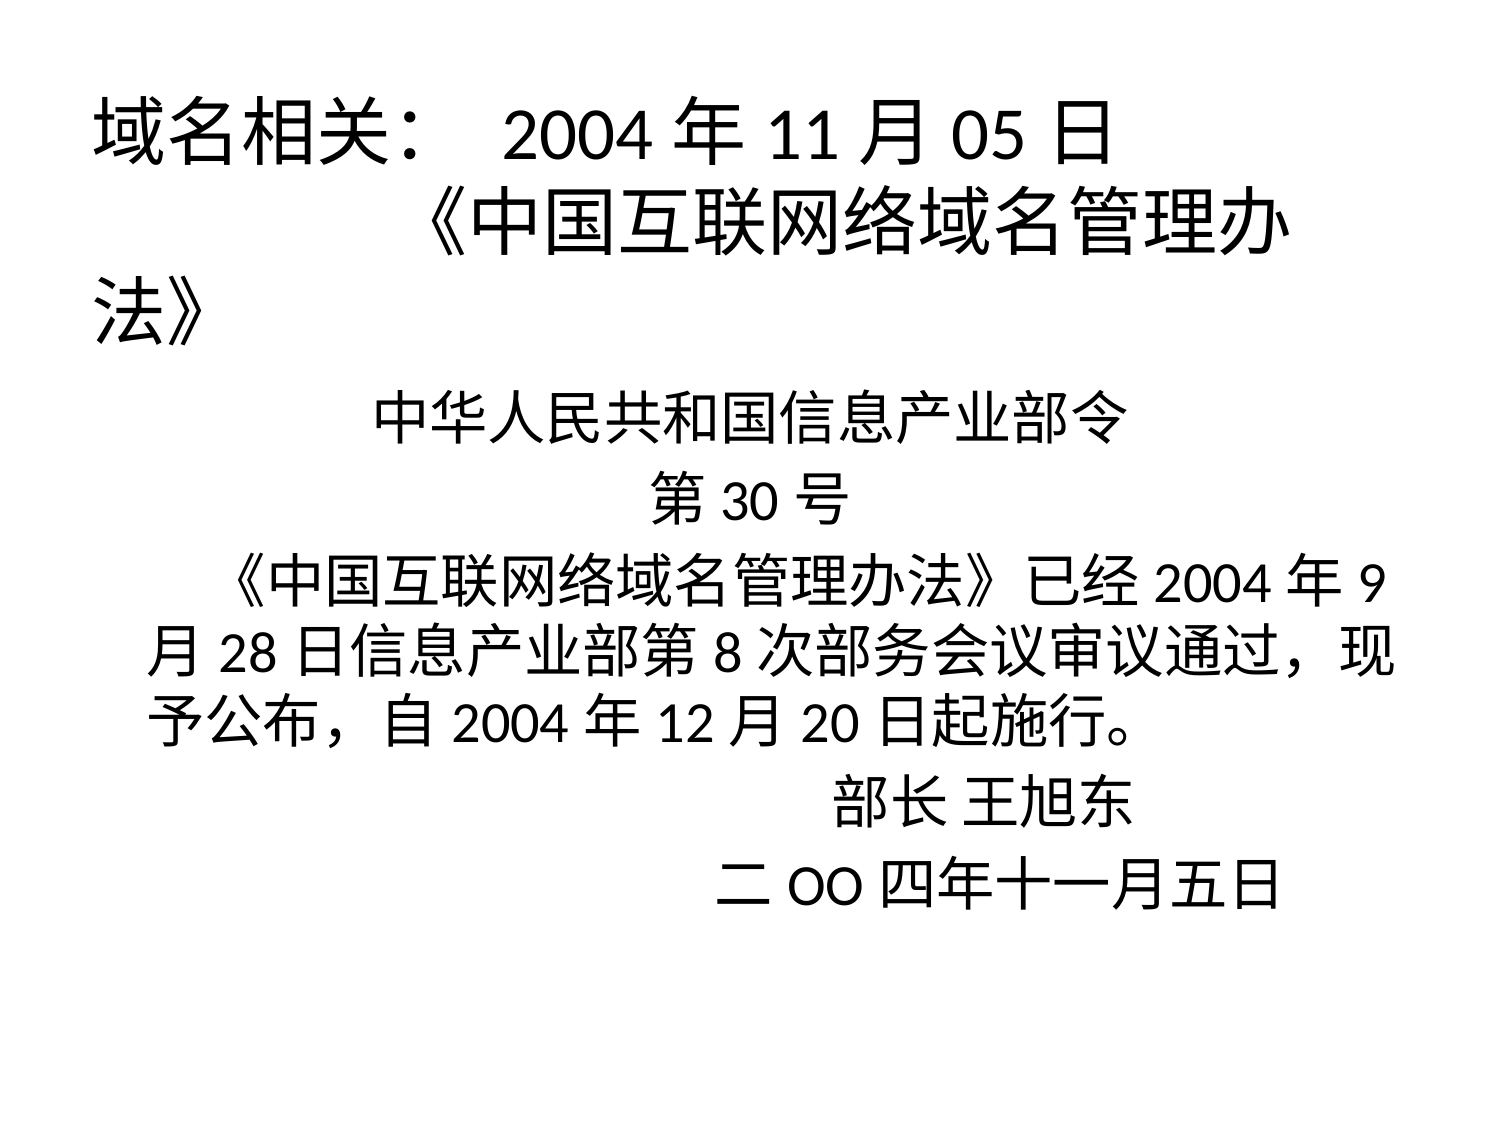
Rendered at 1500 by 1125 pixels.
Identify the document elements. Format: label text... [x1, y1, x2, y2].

list 中华人民共和国信息产业部令 第30号 《中国互联网络域名管理办法》已经2004年9月28日信息产业部第8次部务会议审议通过，现予公布，自2004年12月20日起施行。 部长 王旭东 二OO四年十一月五日 [75, 373, 1425, 1005]
title 域名相关： 2004年11月05日 《中国互联网络域名管理办法》 [76, 101, 1427, 338]
